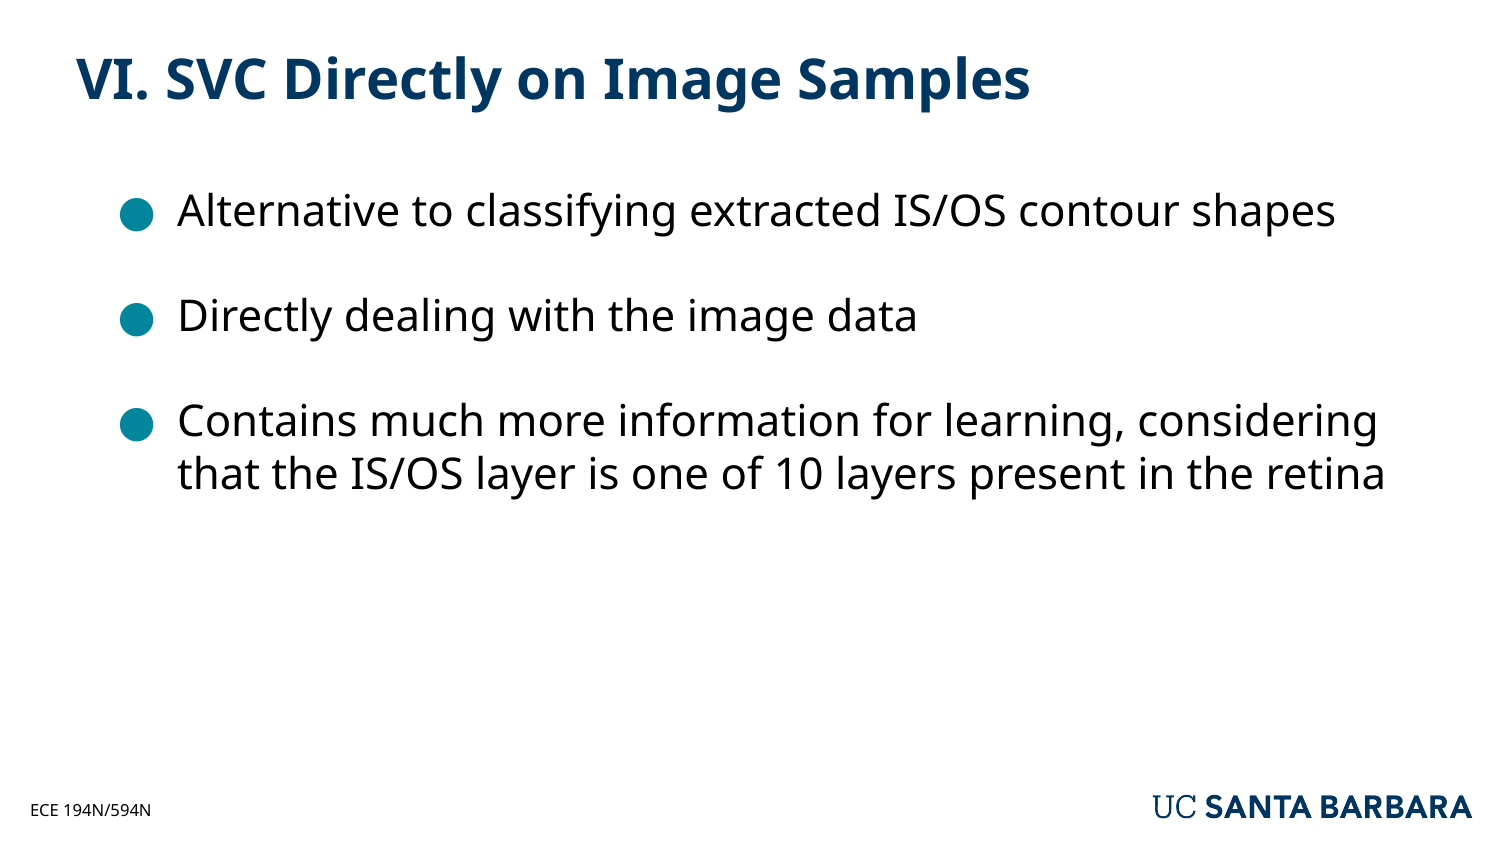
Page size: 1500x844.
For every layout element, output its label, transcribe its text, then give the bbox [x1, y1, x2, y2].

title VI. SVC Directly on Image Samples [64, 44, 1436, 118]
picture [1152, 794, 1473, 819]
list Alternative to classifying extracted IS/OS contour shapes Directly dealing with the image data Contains much more information for learning, considering that the IS/OS layer is one of 10 layers present in the retina [87, 167, 1436, 694]
